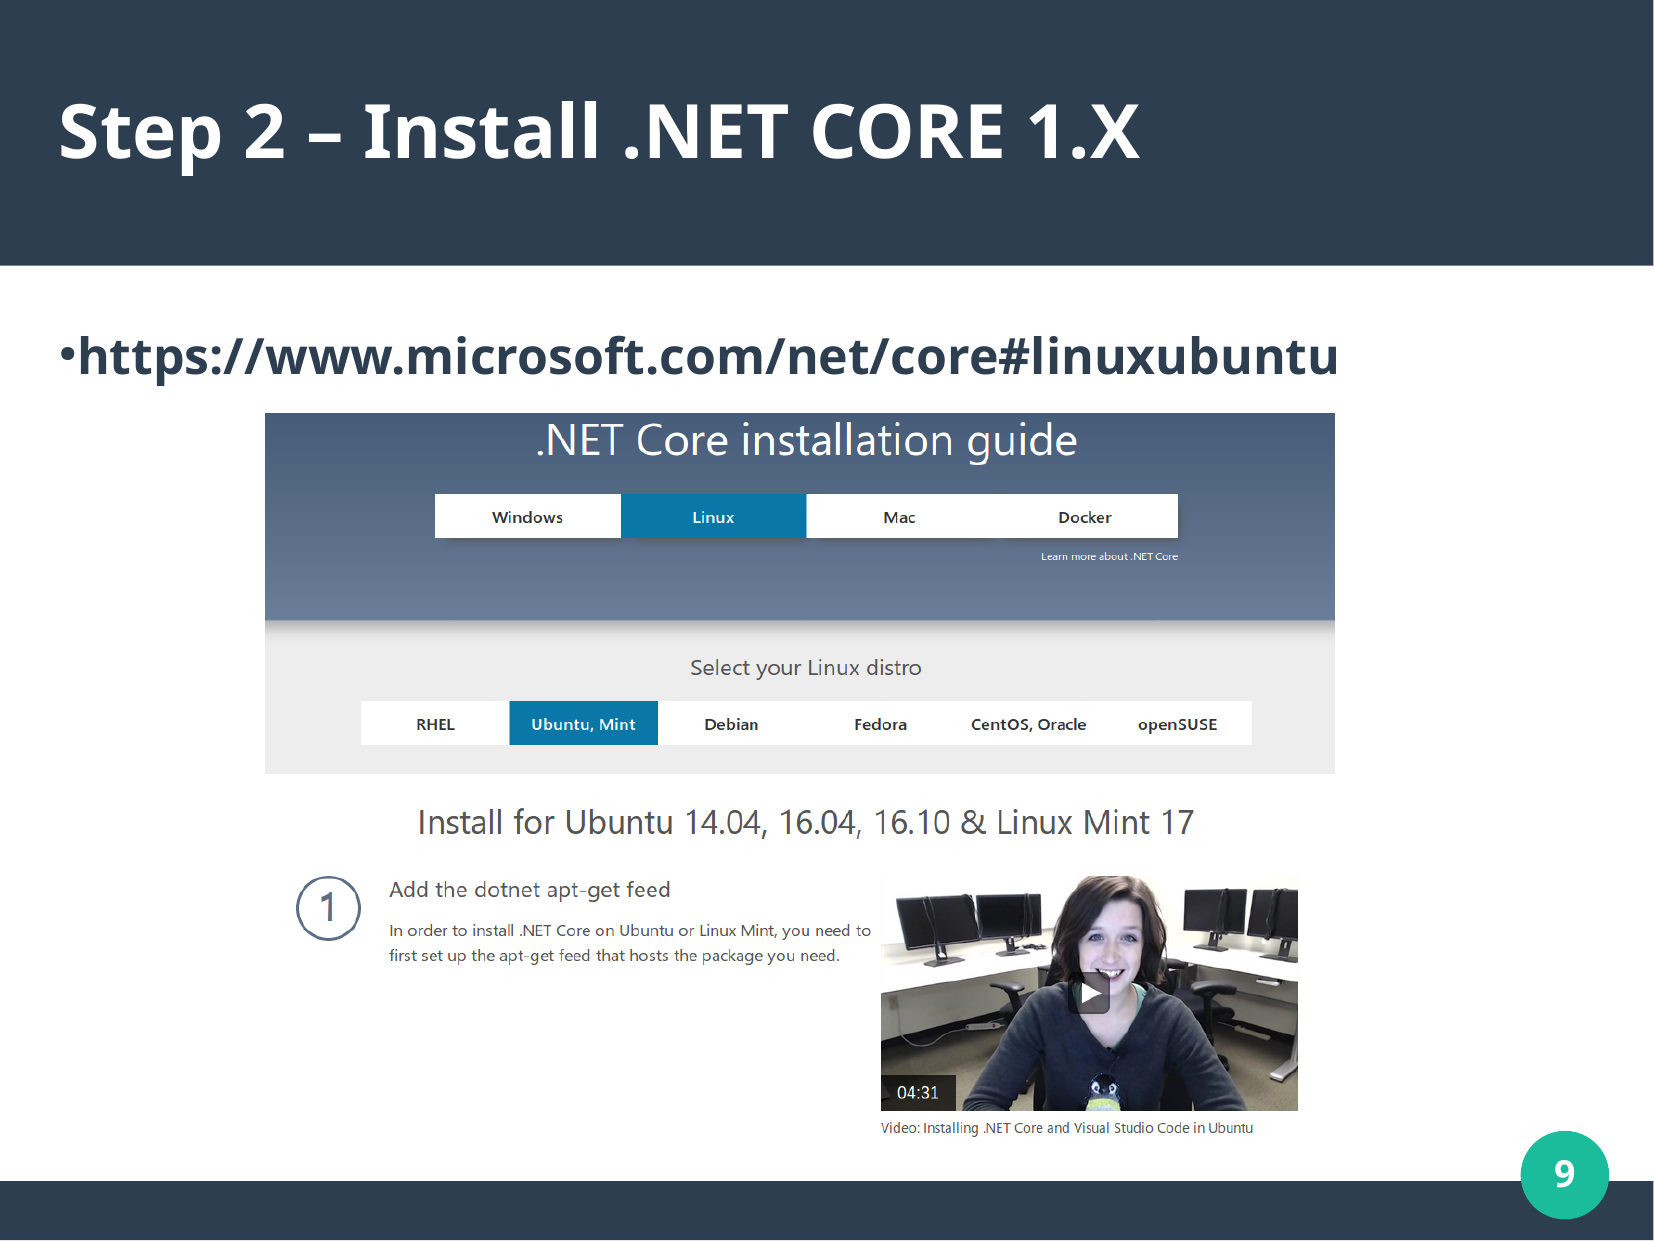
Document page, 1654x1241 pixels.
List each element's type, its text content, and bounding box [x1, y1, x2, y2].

list https://www.microsoft.com/net/core#linuxubuntu [59, 324, 1595, 1152]
picture [265, 413, 1335, 1150]
slide_number 9 [1505, 1116, 1624, 1235]
title Step 2 – Install .NET CORE 1.X [59, 49, 1595, 207]
